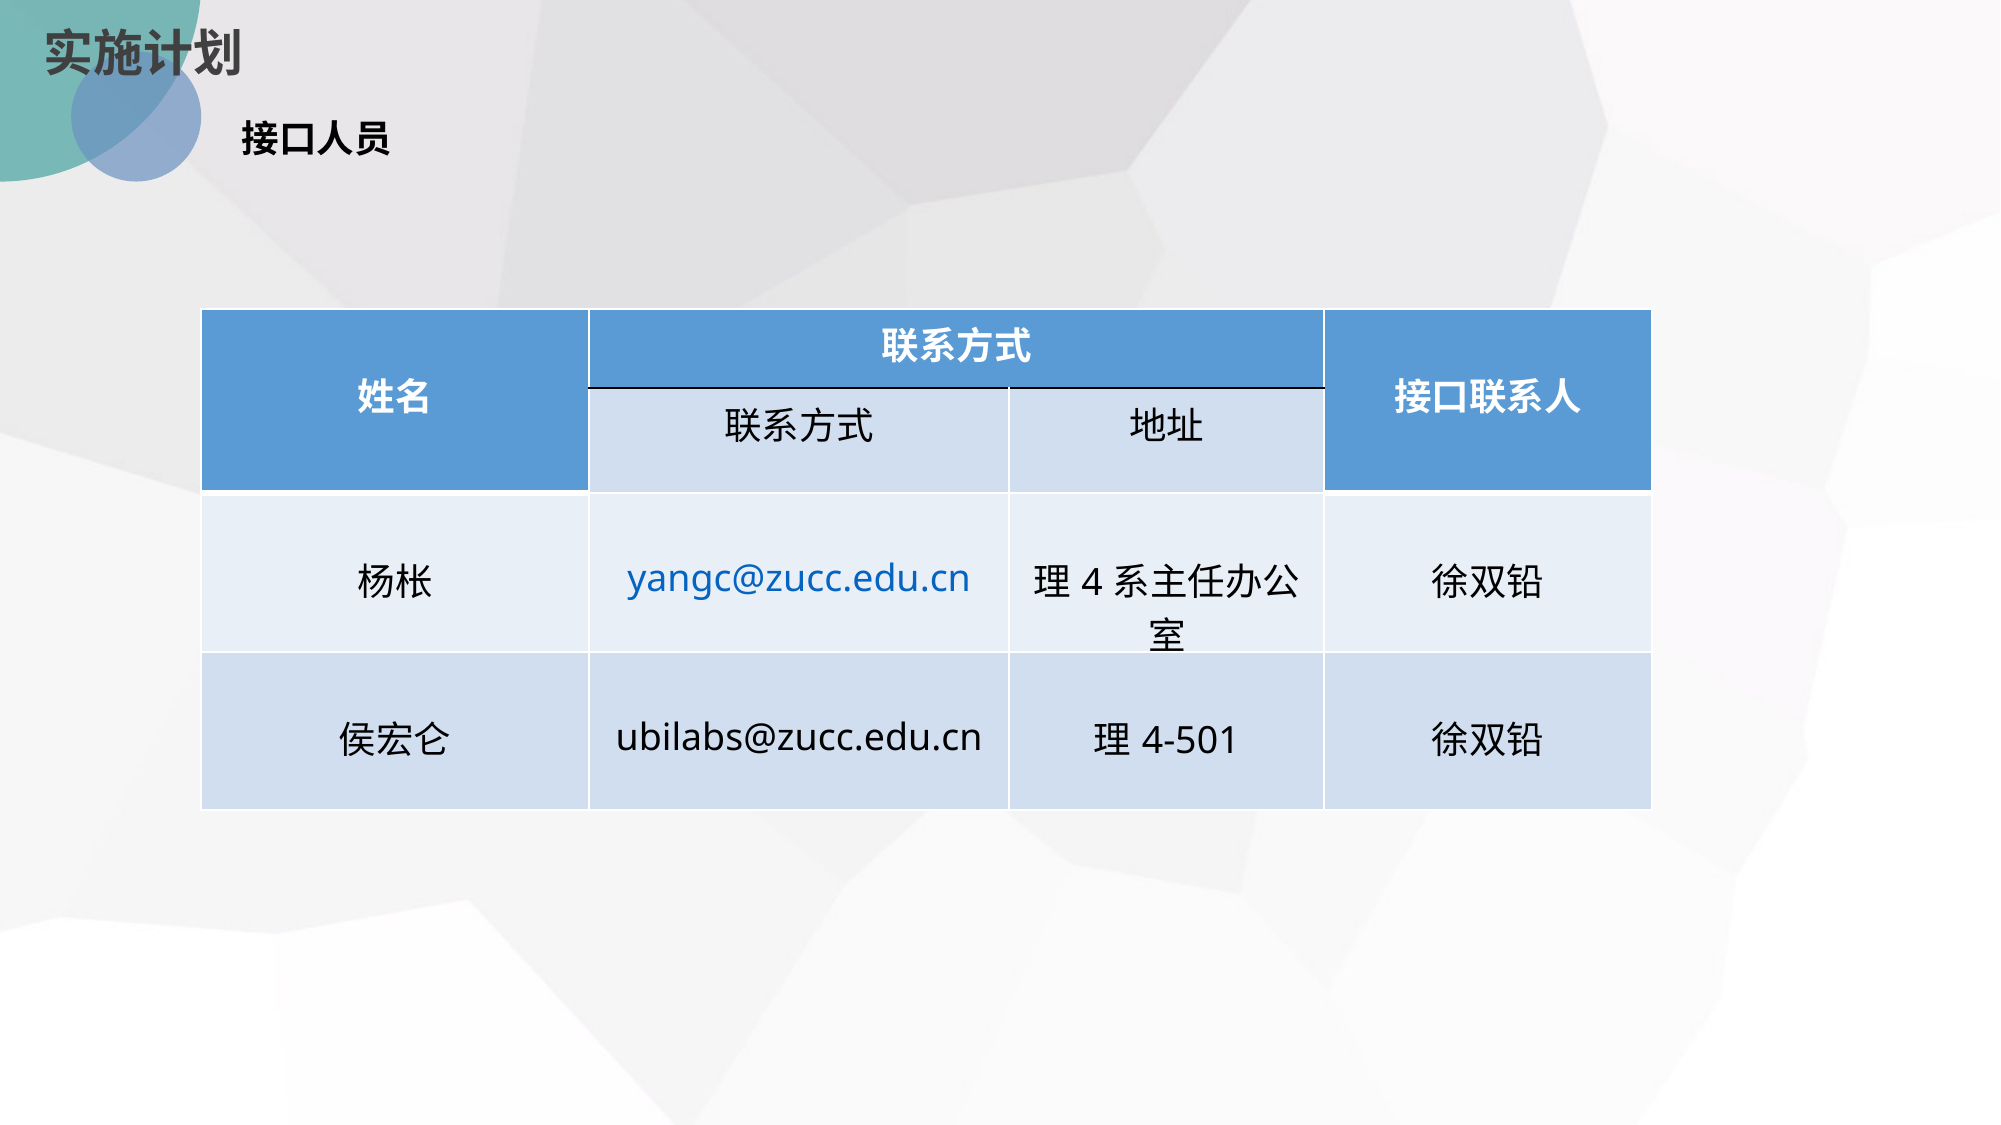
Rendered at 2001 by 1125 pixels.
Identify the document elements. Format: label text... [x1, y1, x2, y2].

table_header 姓名 [202, 310, 588, 490]
table_cell 地址 [1010, 389, 1323, 492]
picture [0, 0, 2001, 1125]
text_box 接口人员 [227, 107, 474, 168]
table_cell 杨枨 [202, 496, 588, 651]
text_box 实施计划 [29, 13, 259, 89]
table_cell 侯宏仑 [202, 653, 588, 809]
table_header 联系方式 [590, 310, 1323, 387]
table_cell 理4-501 [1010, 653, 1323, 809]
table_cell 徐双铅 [1325, 653, 1651, 809]
table_cell 联系方式 [590, 389, 1008, 492]
table_cell ubilabs@zucc.edu.cn [590, 653, 1008, 809]
table_cell 徐双铅 [1325, 496, 1651, 651]
text_box [70, 89, 203, 183]
text_box [0, 0, 202, 183]
table_header 接口联系人 [1325, 310, 1651, 490]
table_cell 理4系主任办公室 [1010, 494, 1323, 651]
table_cell yangc@zucc.edu.cn [590, 494, 1008, 651]
